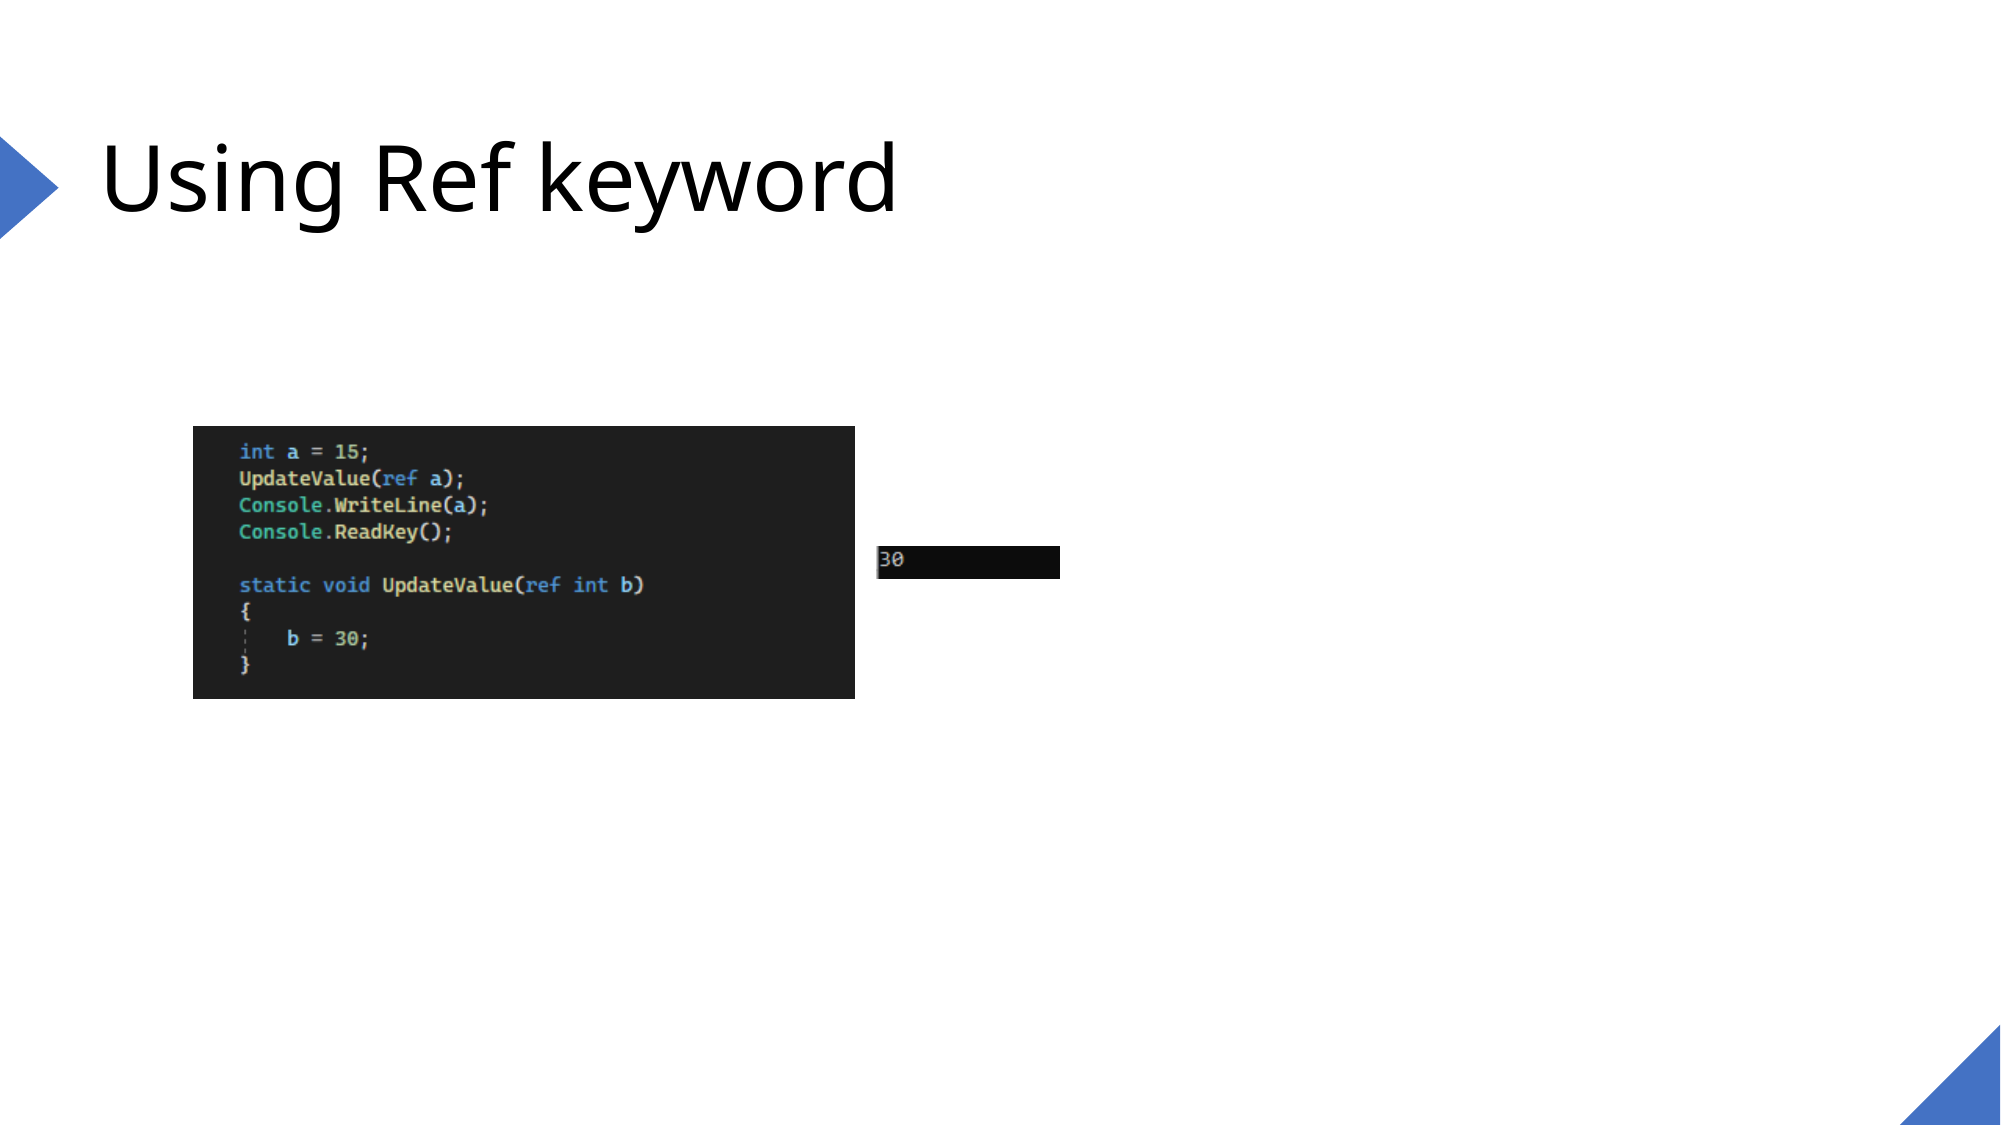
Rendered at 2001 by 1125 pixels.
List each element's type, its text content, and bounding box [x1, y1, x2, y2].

title Using Ref keyword [99, 132, 1334, 370]
picture [876, 545, 1060, 579]
picture [193, 426, 855, 699]
